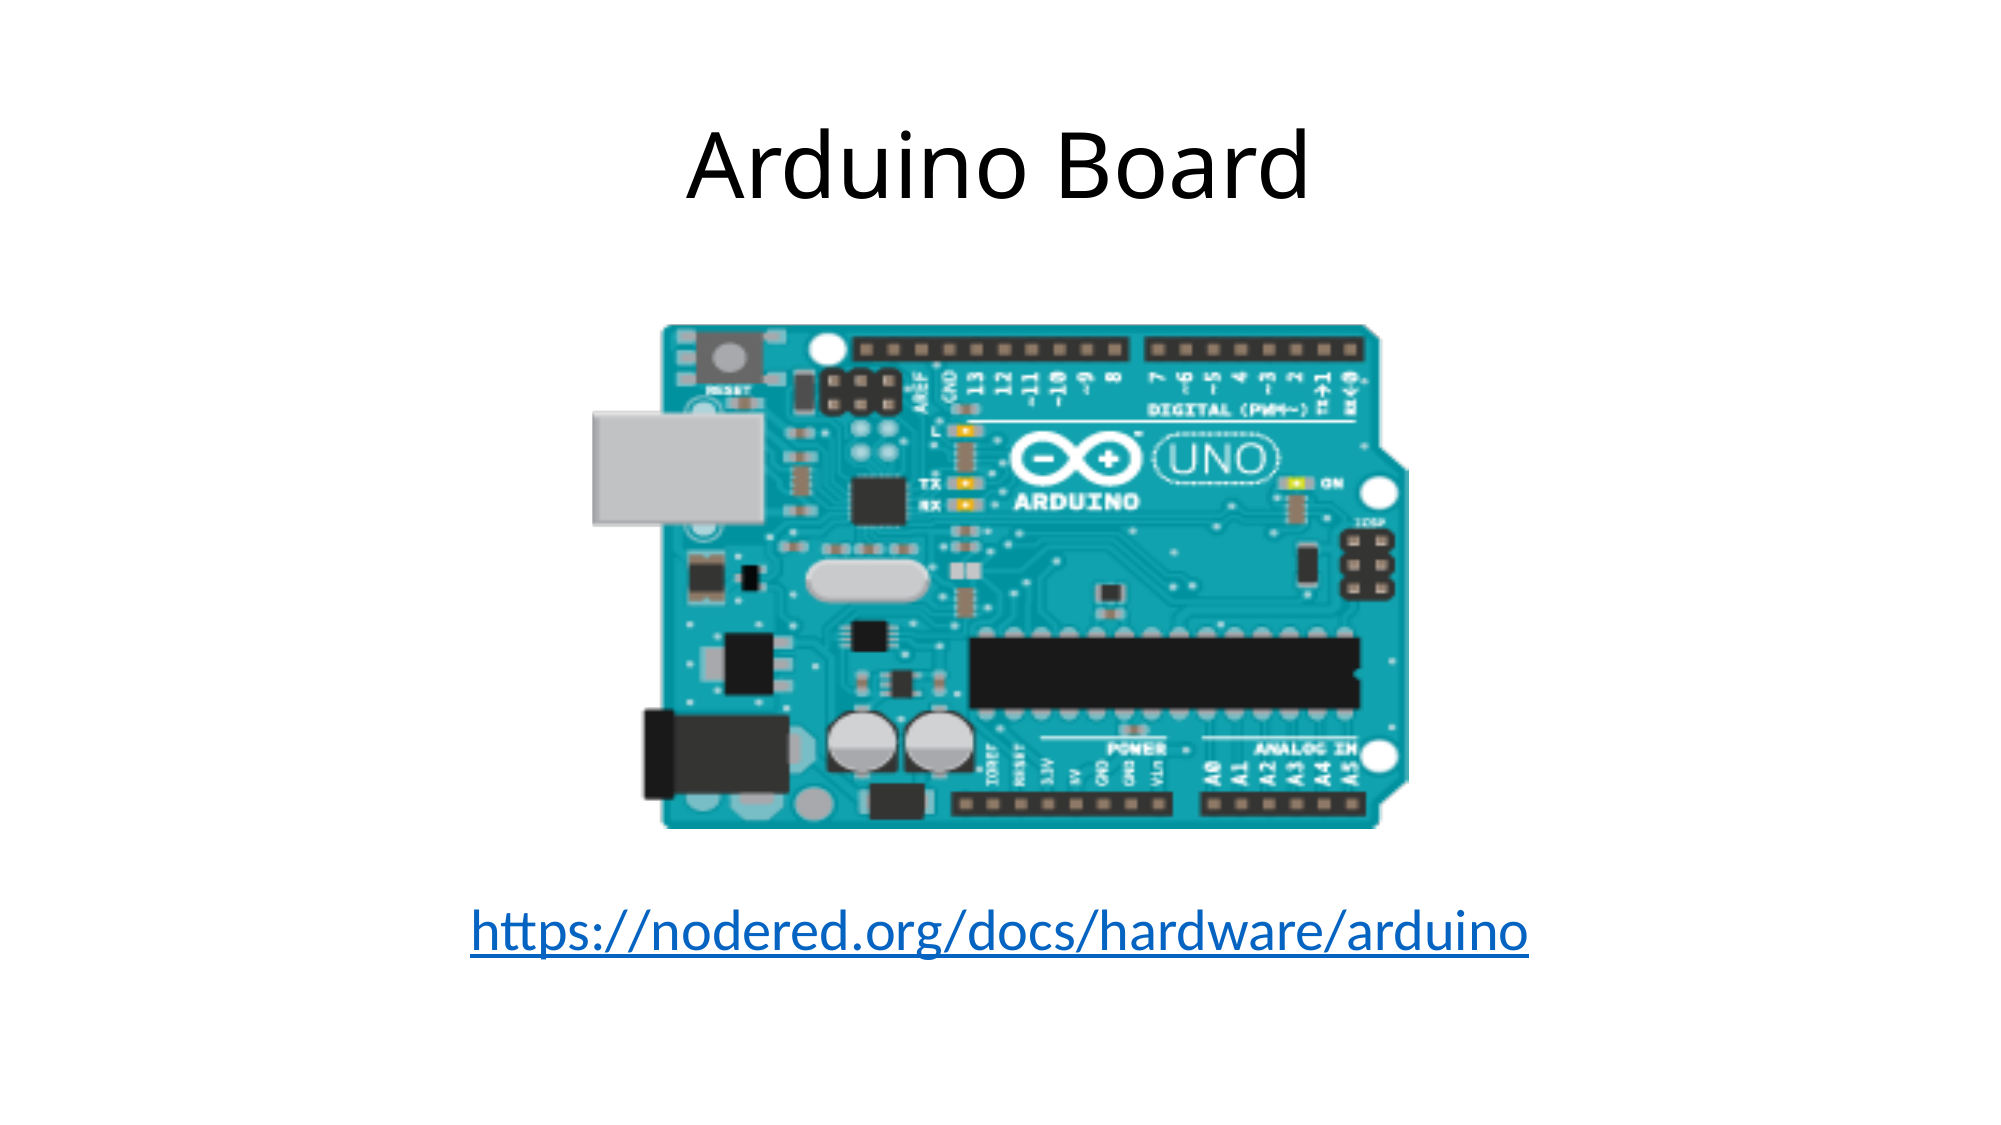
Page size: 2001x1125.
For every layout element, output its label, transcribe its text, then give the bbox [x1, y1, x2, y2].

title Arduino Board [137, 59, 1863, 278]
list https://nodered.org/docs/hardware/arduino [137, 299, 1863, 1014]
picture [591, 323, 1409, 829]
